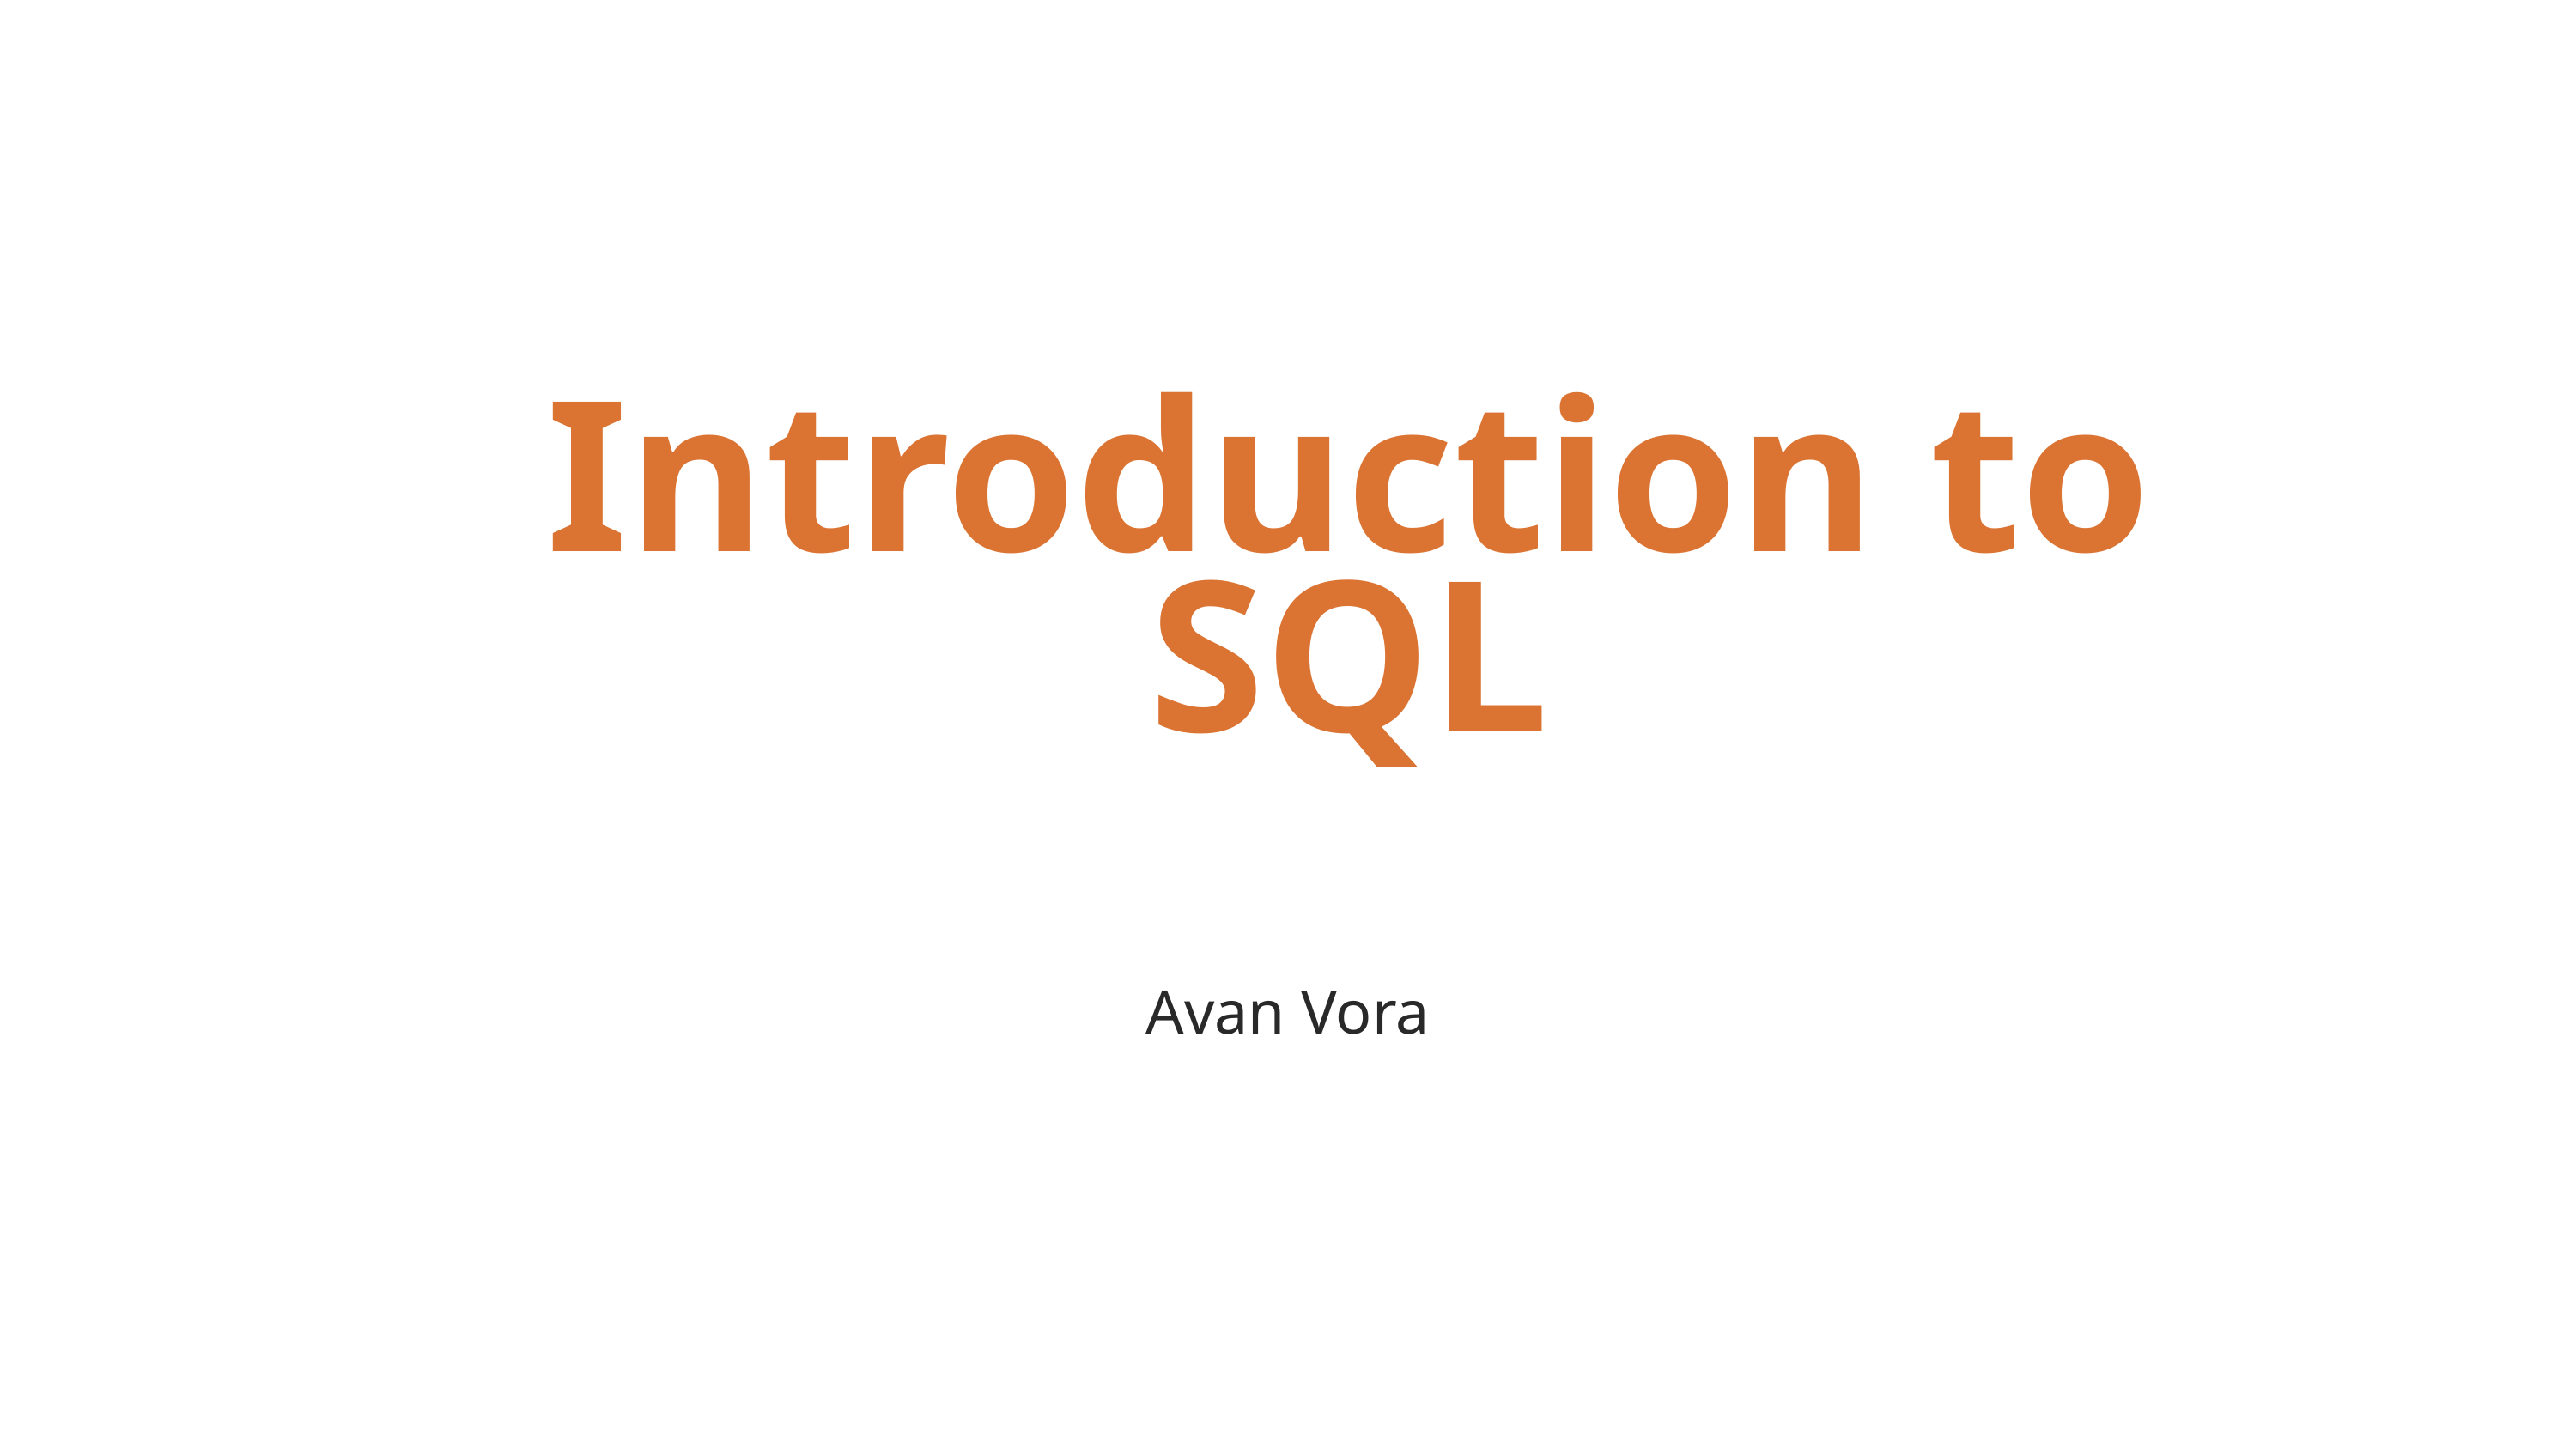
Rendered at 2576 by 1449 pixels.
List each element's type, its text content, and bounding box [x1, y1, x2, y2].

text_box Avan Vora [1145, 961, 1491, 1046]
text_box Introduction to SQL [402, 413, 2297, 773]
